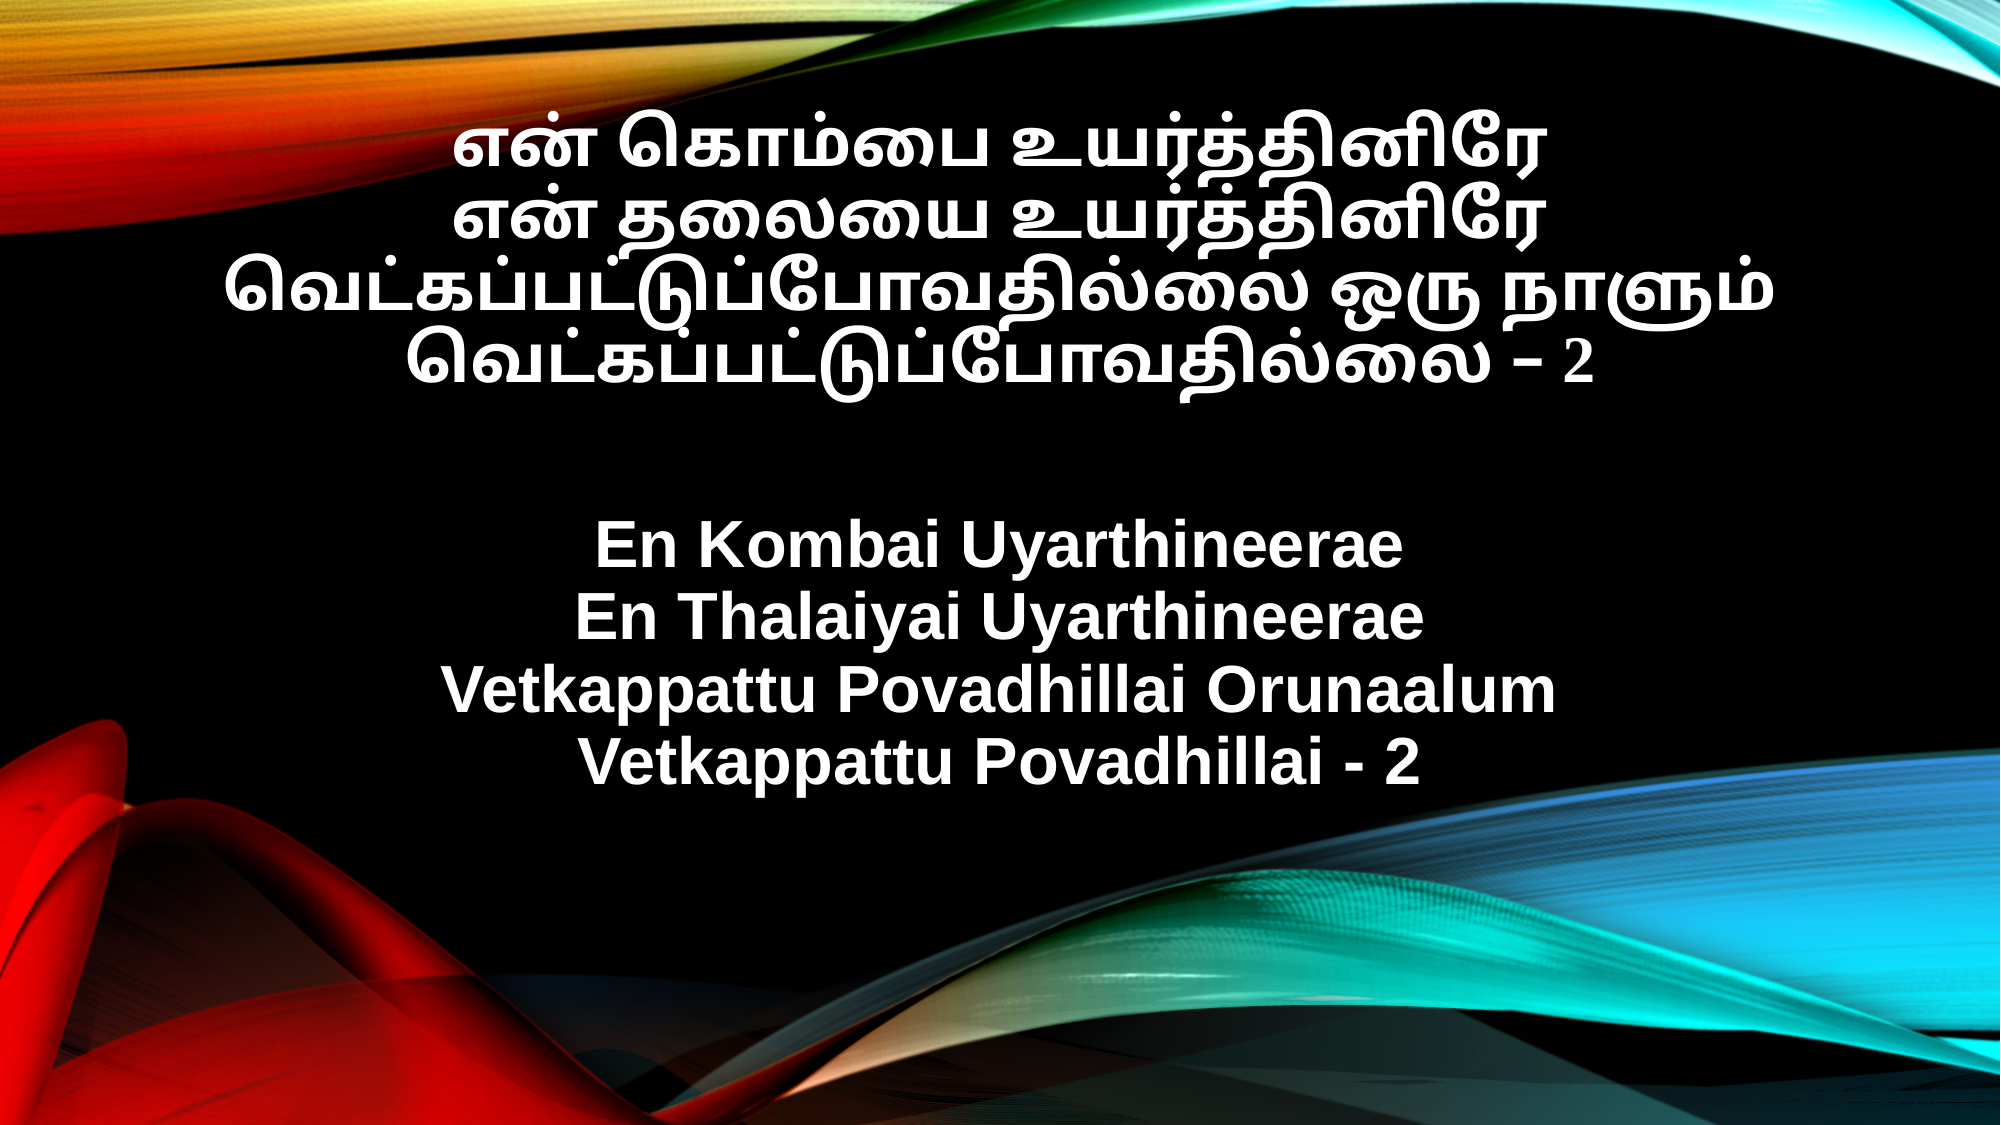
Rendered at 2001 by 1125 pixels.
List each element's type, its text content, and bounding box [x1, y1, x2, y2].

subtitle என் கொம்பை உயர்த்தினிரே என் தலையை உயர்த்தினிரே வெட்கப்பட்டுப்போவதில்லை ஒரு நாளும் வெட்கப்பட்டுப்போவதில்லை – 2 En Kombai Uyarthineerae En Thalaiyai Uyarthineerae Vetkappattu Povadhillai Orunaalum Vetkappattu Povadhillai - 2 [0, 0, 2000, 1125]
